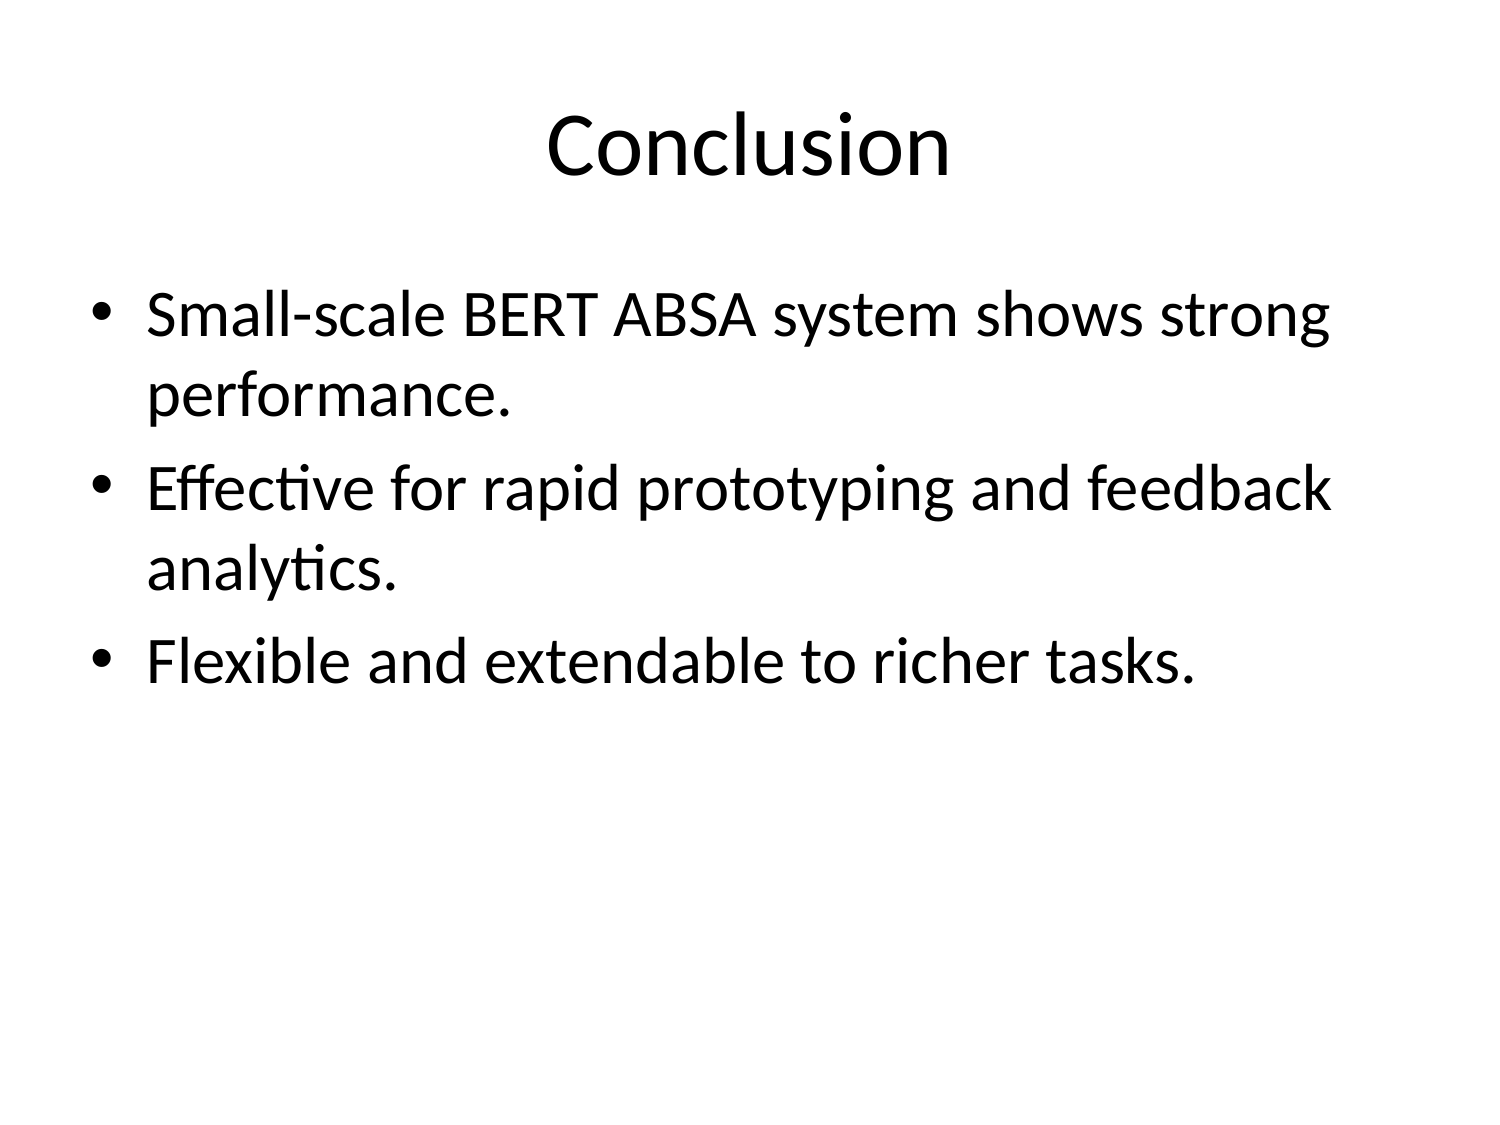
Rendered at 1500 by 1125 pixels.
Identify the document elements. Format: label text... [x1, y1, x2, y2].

title Conclusion [75, 45, 1425, 233]
list Small-scale BERT ABSA system shows strong performance. Effective for rapid prototyping and feedback analytics. Flexible and extendable to richer tasks. [75, 262, 1425, 1005]
